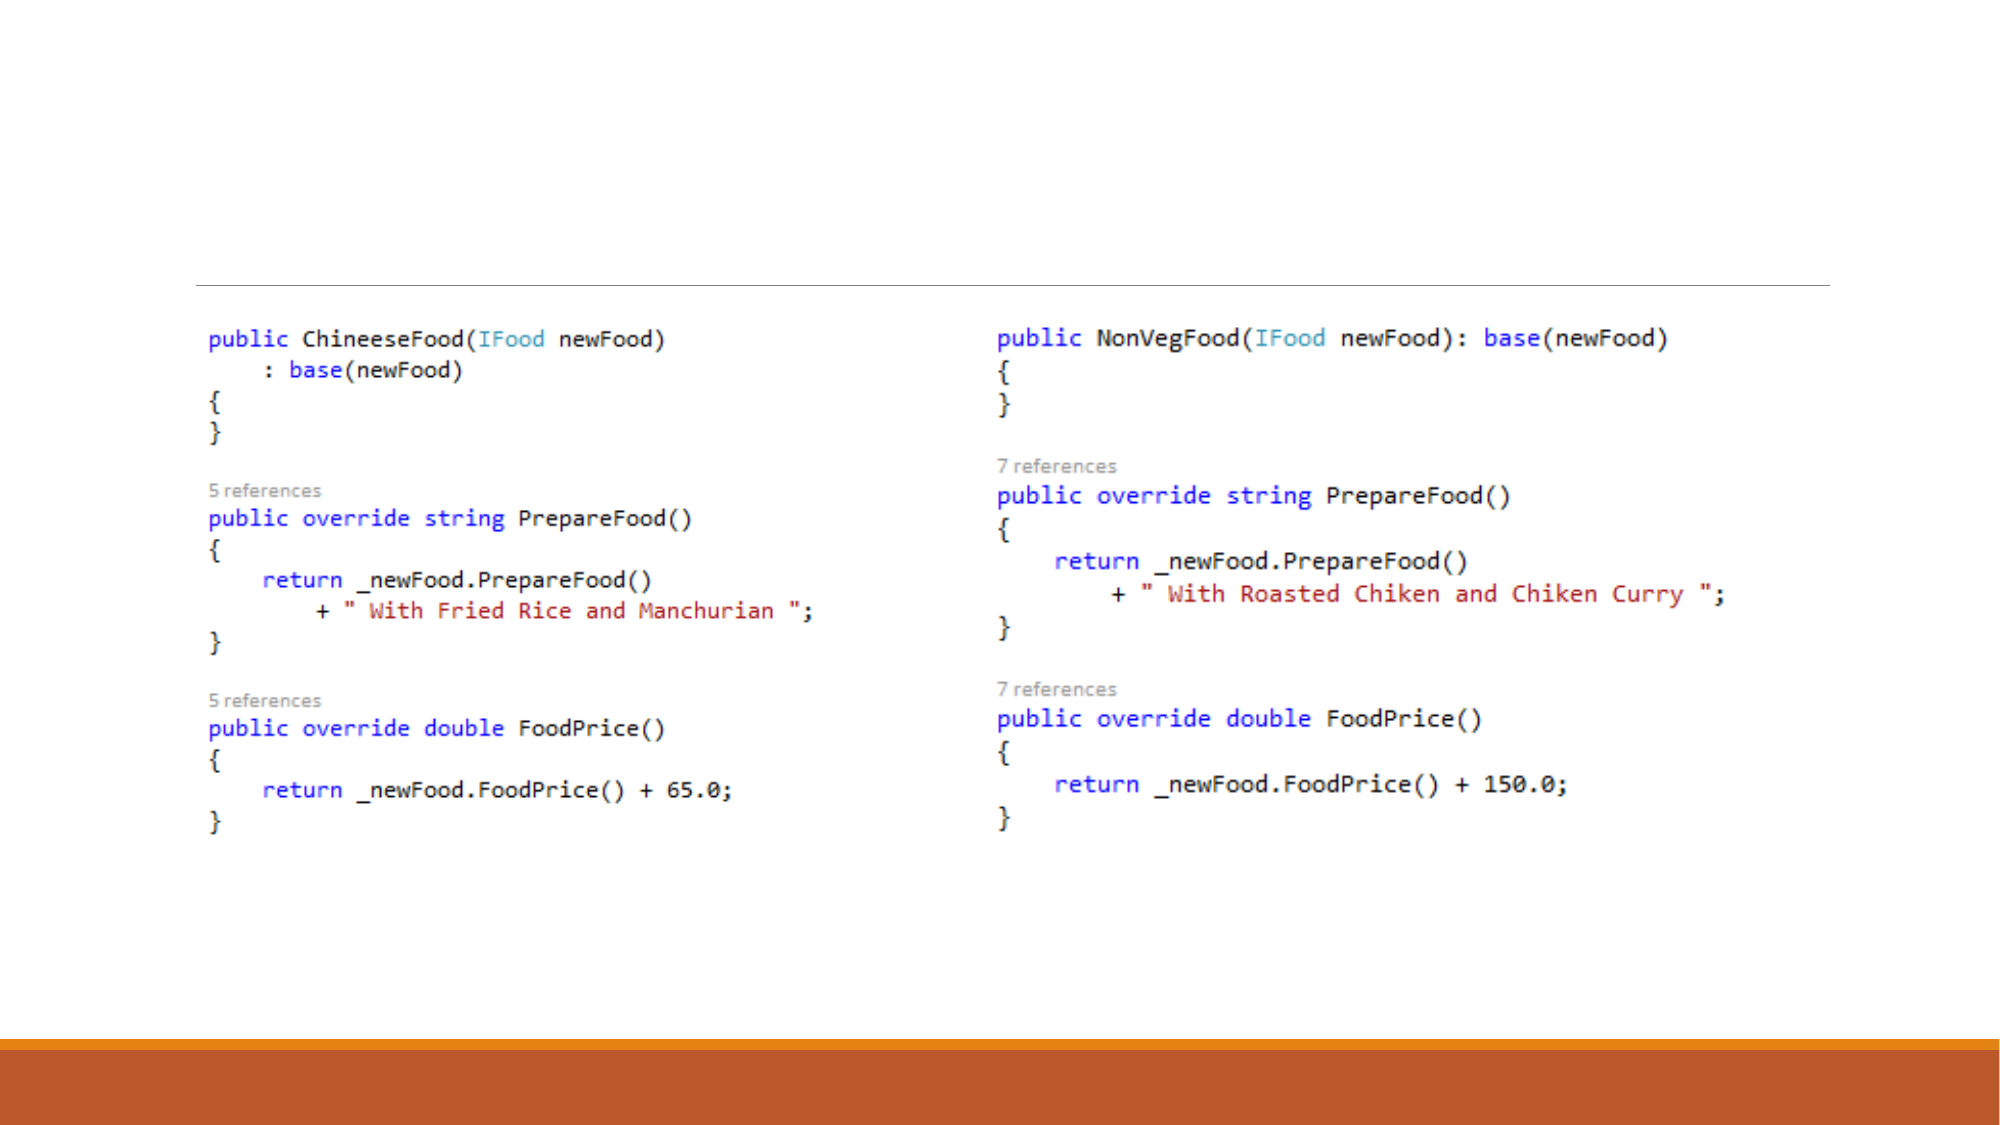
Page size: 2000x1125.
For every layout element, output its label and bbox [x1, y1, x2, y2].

picture [986, 324, 1748, 851]
list [199, 324, 824, 851]
